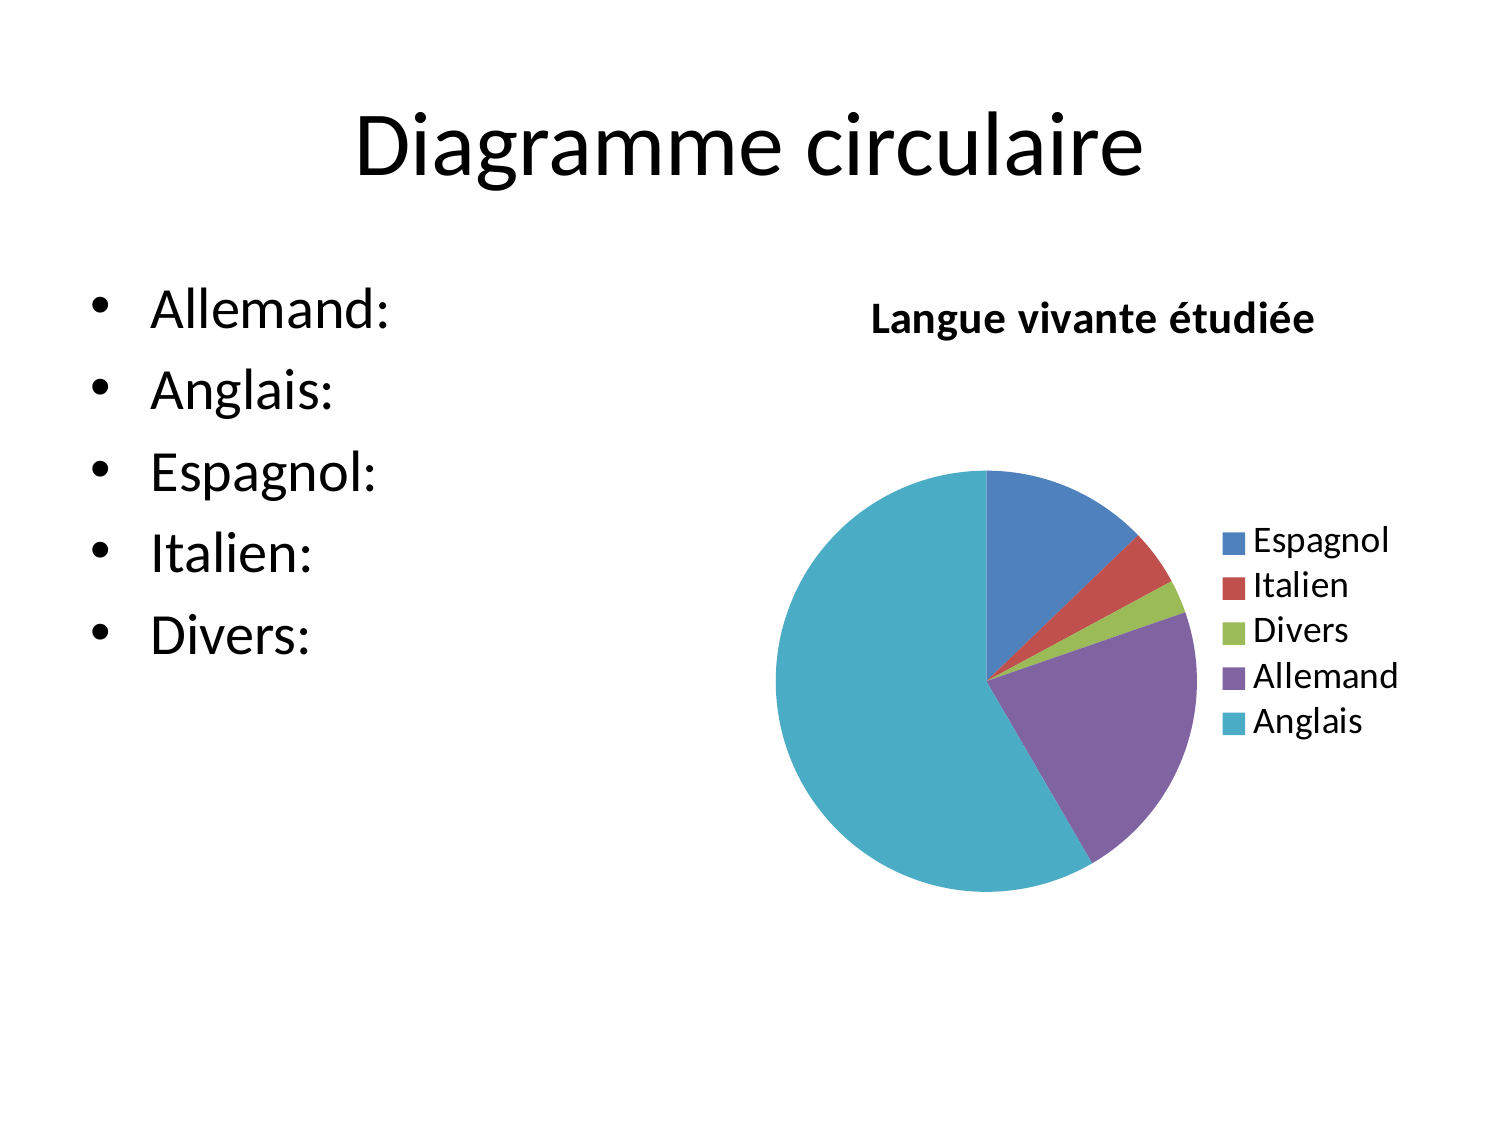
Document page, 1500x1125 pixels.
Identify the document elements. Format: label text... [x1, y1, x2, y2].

title Diagramme circulaire [75, 45, 1425, 233]
chart [762, 262, 1426, 1006]
